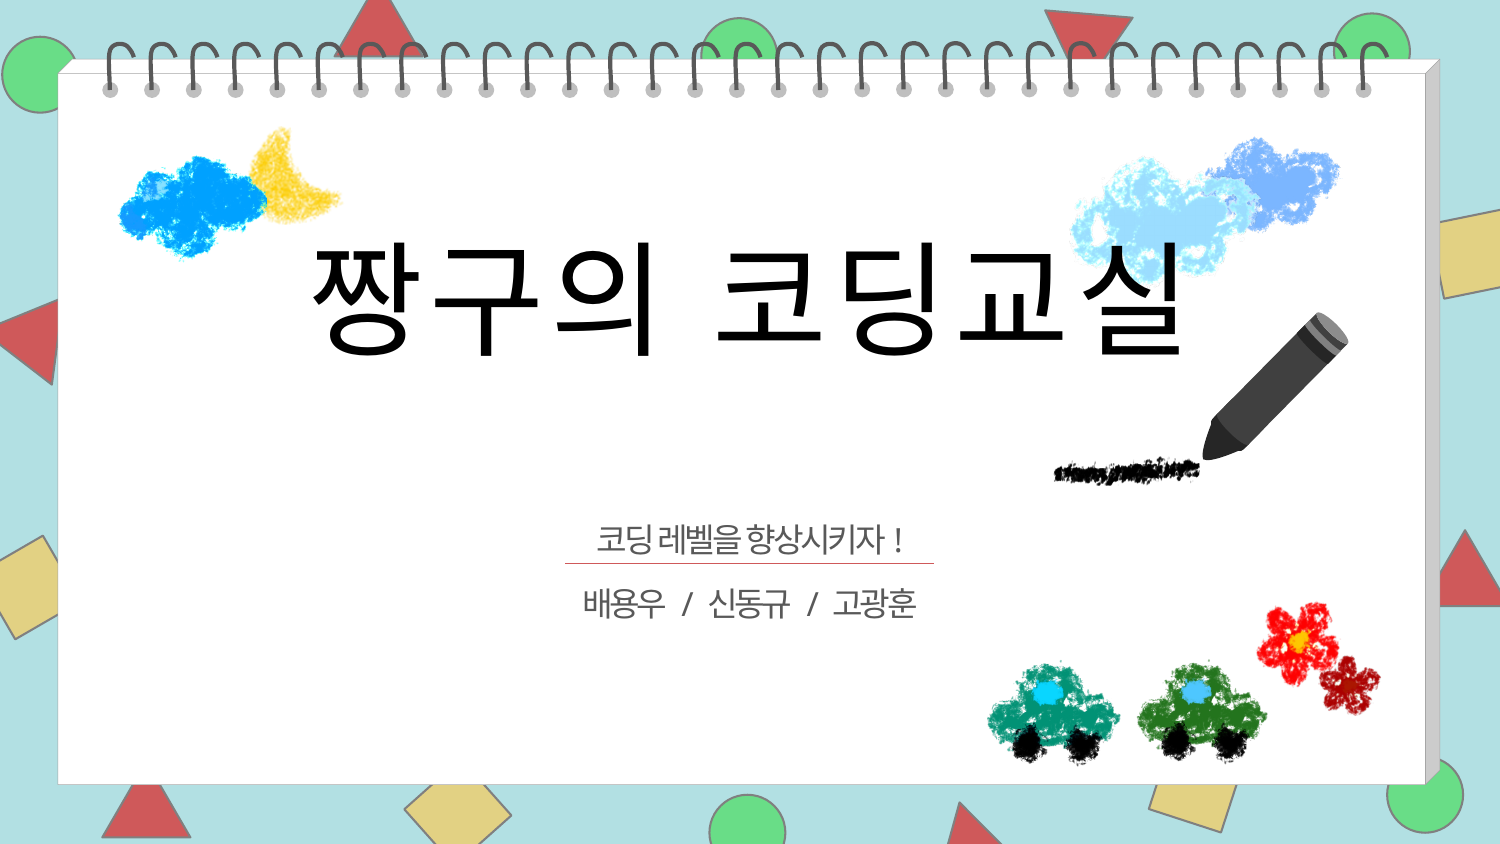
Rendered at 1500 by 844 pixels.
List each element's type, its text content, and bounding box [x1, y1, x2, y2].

picture [1135, 581, 1393, 767]
text_box 배용우 / 신동규 / 고광훈 [523, 575, 977, 631]
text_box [1247, 296, 1292, 487]
picture [117, 126, 345, 265]
text_box 짱구의 코딩교실 [293, 213, 1207, 379]
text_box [1053, 456, 1200, 486]
picture [986, 657, 1121, 767]
text_box 코딩 레벨을 향상시키자! [582, 511, 918, 562]
picture [1067, 124, 1349, 310]
